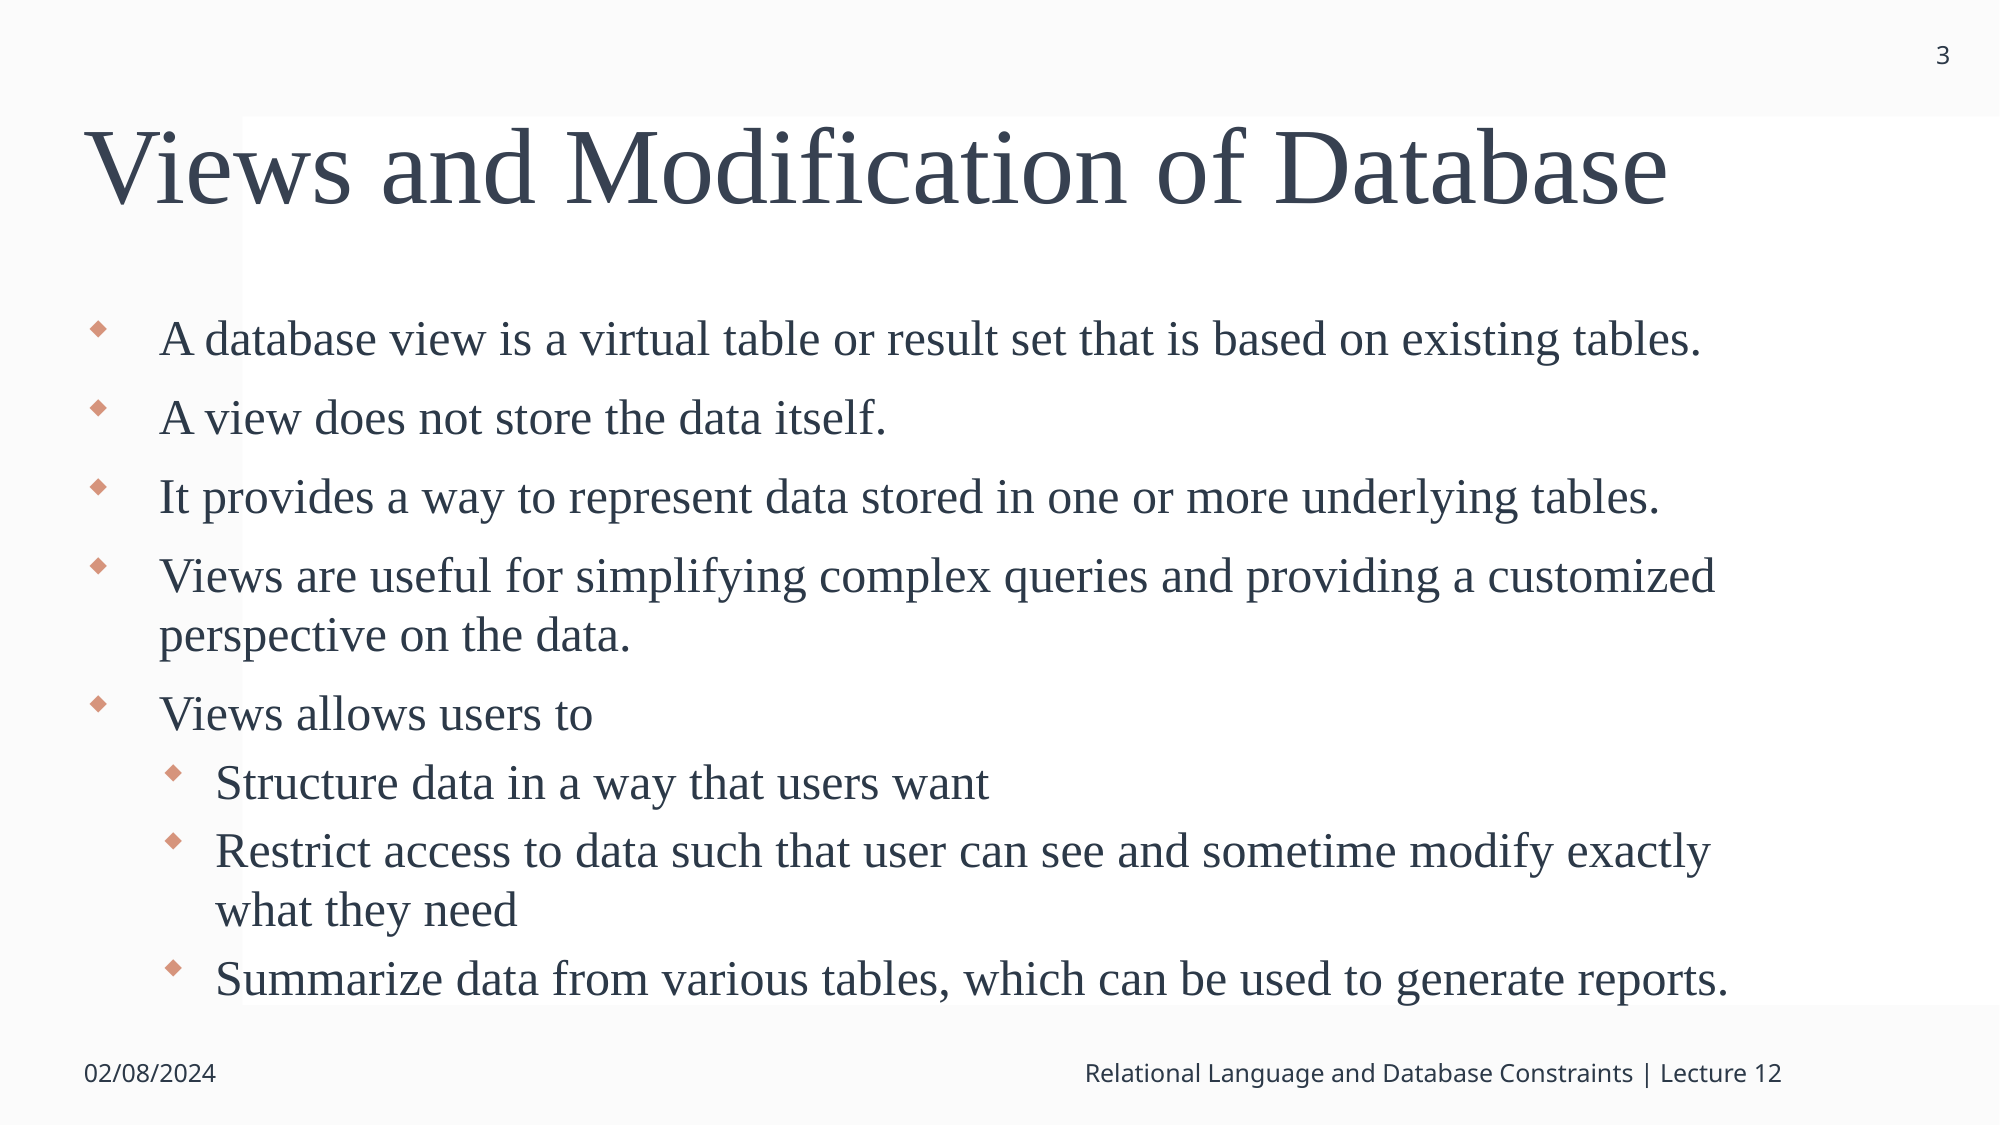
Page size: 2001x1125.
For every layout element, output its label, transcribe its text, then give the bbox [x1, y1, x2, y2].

footer Relational Language and Database Constraints | Lecture 12 [618, 1020, 1799, 1125]
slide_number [68, 1020, 519, 1125]
list A database view is a virtual table or result set that is based on existing tables. A view does not store the data itself. It provides a way to represent data stored in one or more underlying tables. Views are useful for simplifying complex queries and providing a customized perspective on the data. Views allows users to Structure data in a way that users want Restrict access to data such that user can see and sometime modify exactly what they need Summarize data from various tables, which can be used to generate reports. [68, 299, 1799, 1041]
slide_number 3 [1886, 0, 2000, 113]
title Views and Modification of Database [68, 59, 1799, 278]
